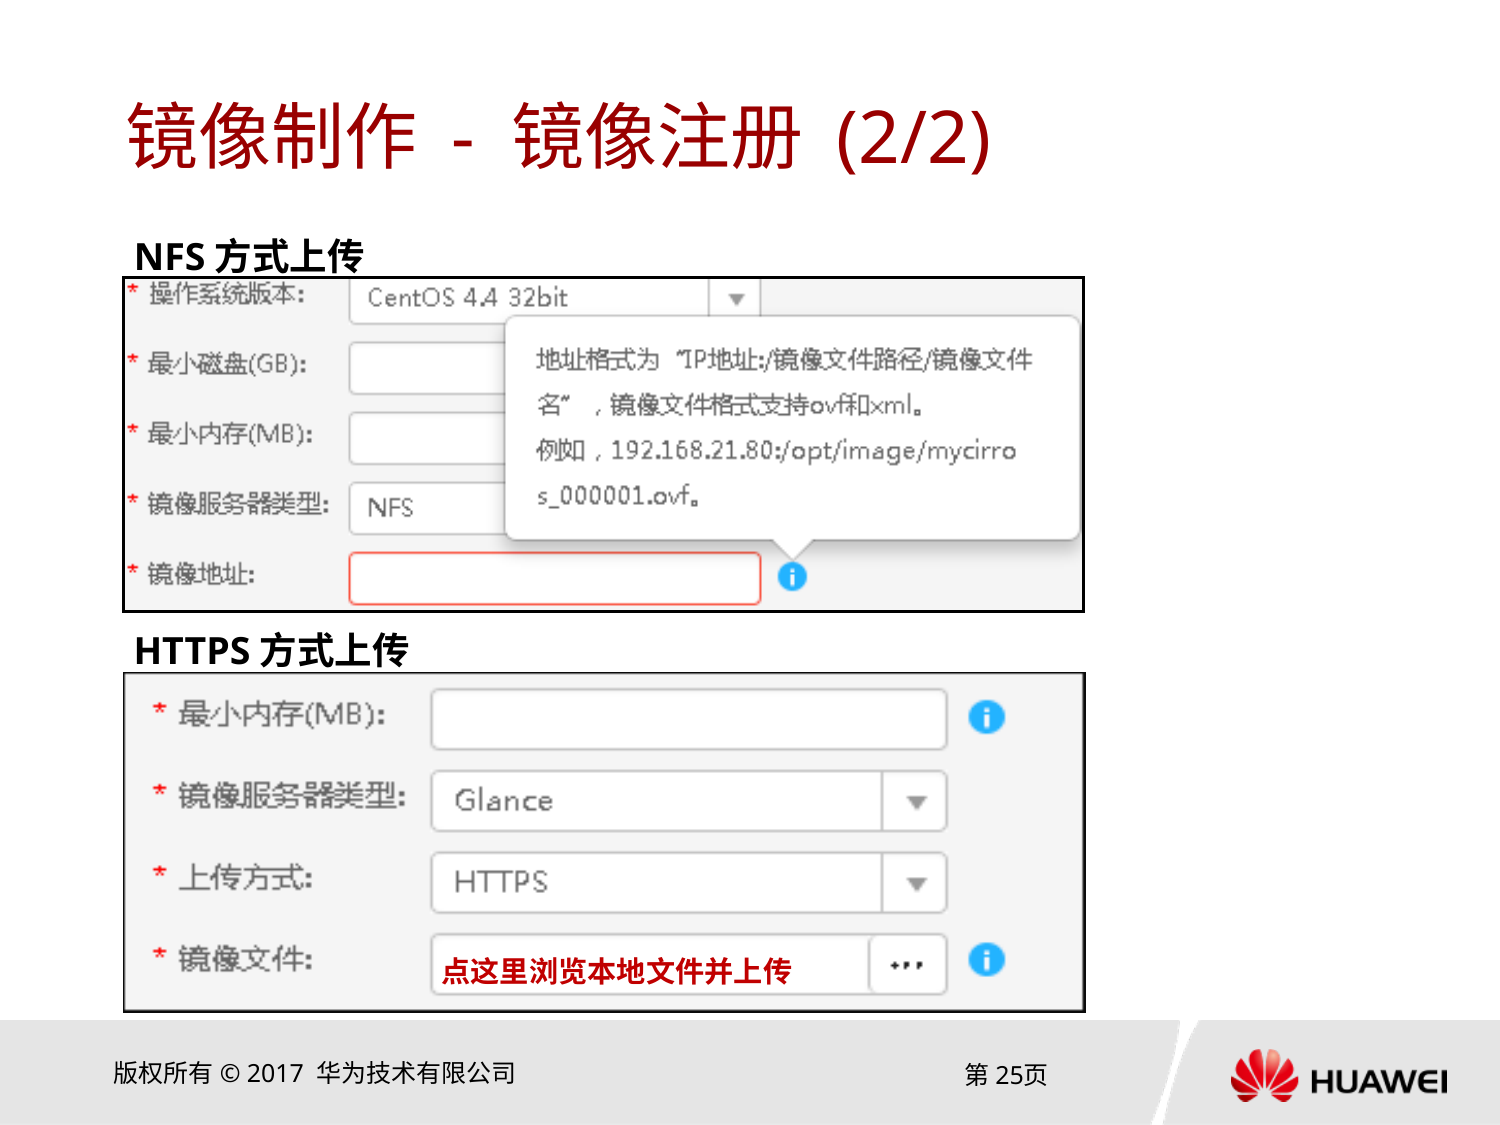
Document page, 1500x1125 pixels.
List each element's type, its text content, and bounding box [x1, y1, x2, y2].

picture [123, 672, 1086, 1013]
text_box NFS方式上传 [119, 225, 380, 283]
text_box HTTPS方式上传 [118, 619, 425, 676]
picture [0, 1020, 1500, 1125]
title 镜像制作 - 镜像注册 (2/2) [111, 63, 1412, 207]
picture [124, 278, 1083, 610]
